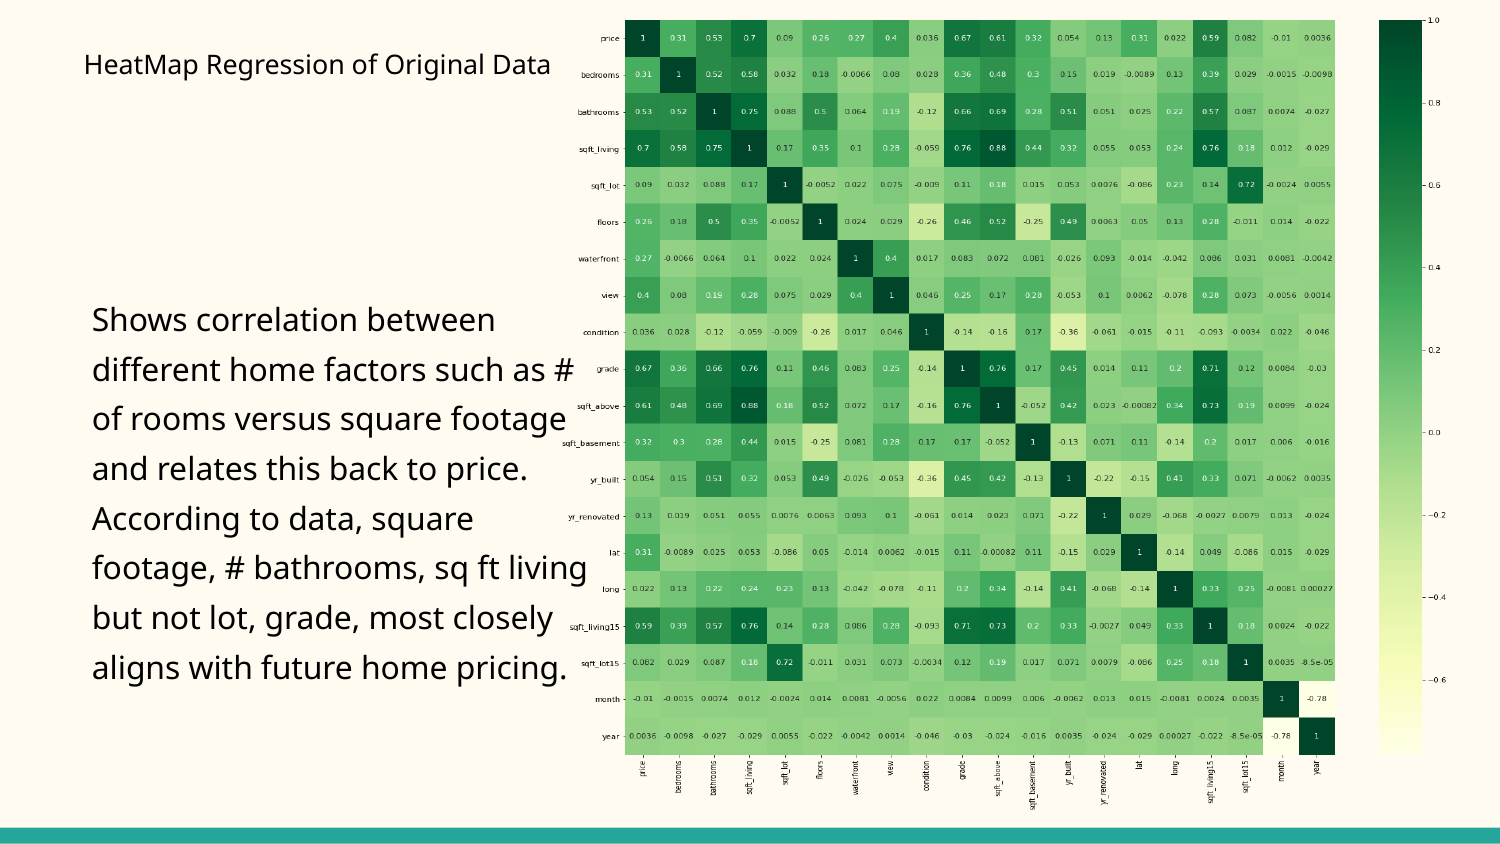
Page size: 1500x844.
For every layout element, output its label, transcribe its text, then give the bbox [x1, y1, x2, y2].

list Shows correlation between different home factors such as # of rooms versus square footage and relates this back to price. According to data, square footage, # bathrooms, sq ft living but not lot, grade, most closely aligns with future home pricing. [76, 275, 476, 722]
title HeatMap Regression of Original Data [65, 30, 476, 132]
picture [482, 0, 1500, 844]
